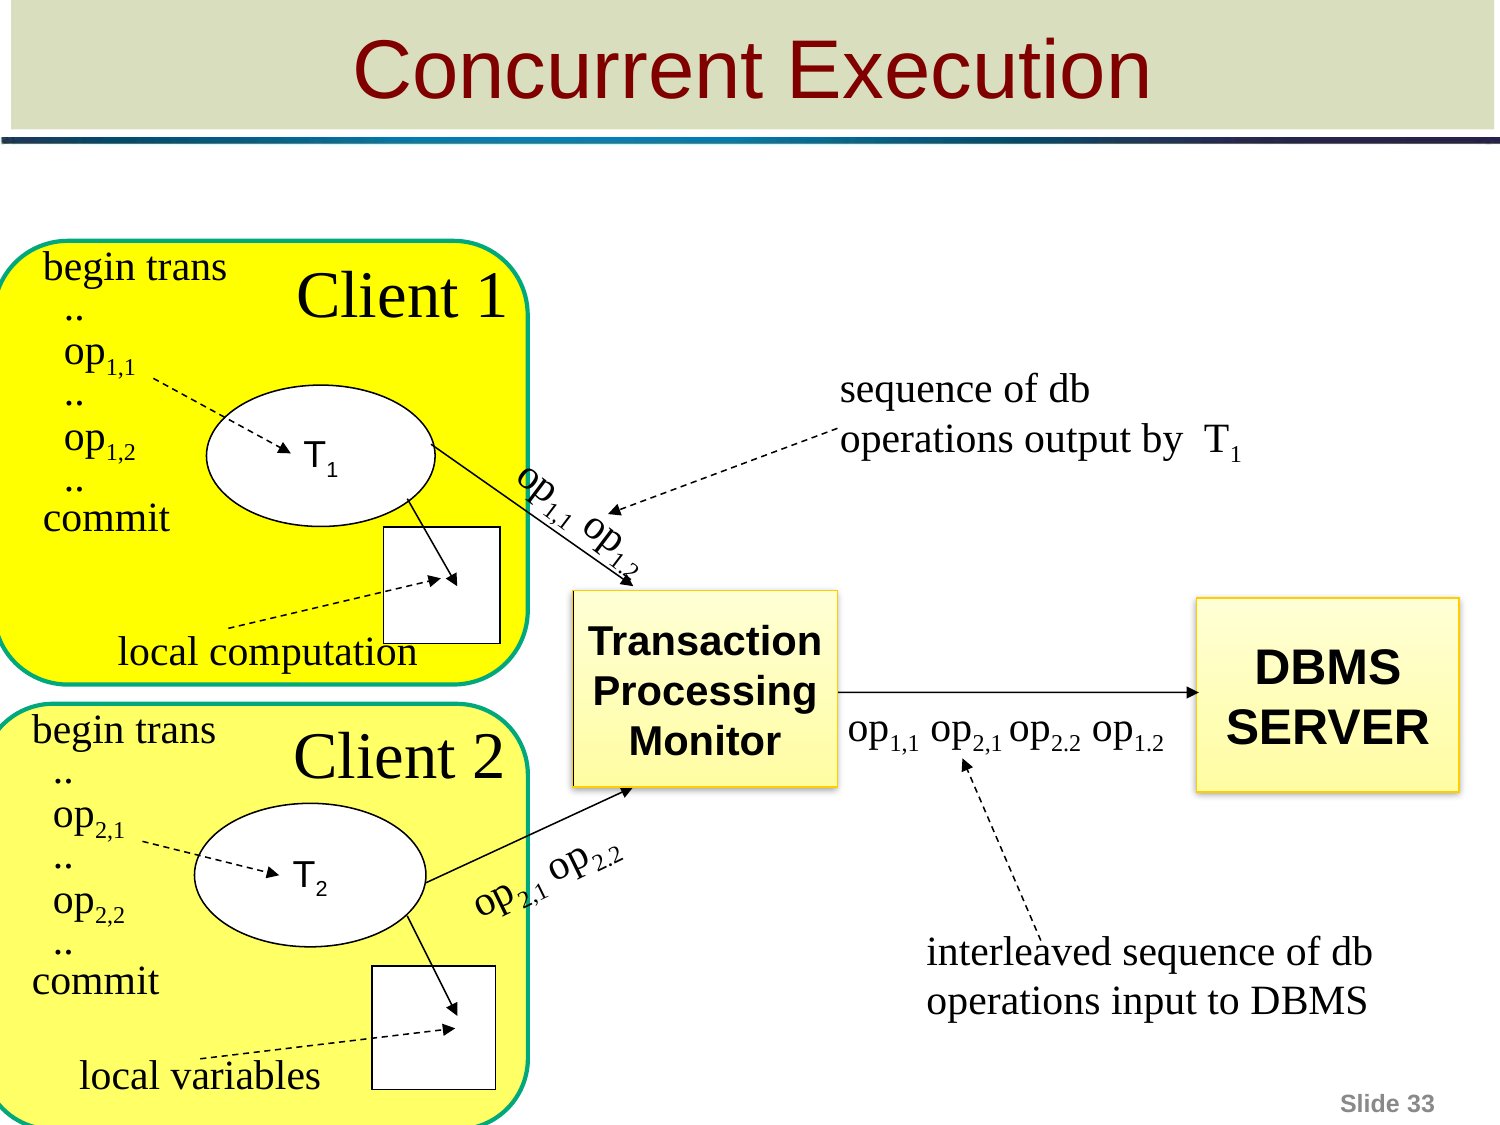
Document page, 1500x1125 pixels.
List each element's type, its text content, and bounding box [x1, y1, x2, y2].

text_box op1,1 op1.2 [491, 432, 680, 587]
slide_number Slide 33 [1137, 1049, 1451, 1125]
text_box interleaved sequence of db operations input to DBMS [911, 915, 1389, 1031]
text_box begin trans .. op1,1 .. op1,2 .. commit [28, 240, 243, 547]
text_box Client 1 [281, 243, 525, 339]
text_box Client 2 [278, 704, 522, 800]
text_box [407, 498, 458, 587]
text_box [608, 503, 622, 516]
text_box T1 [243, 385, 436, 527]
text_box [53, 238, 530, 485]
text_box op1,1 op2,1 op2.2 op1.2 [843, 692, 1211, 764]
text_box sequence of db operations output by T1 [825, 353, 1257, 475]
text_box [0, 711, 530, 1125]
text_box local variables [64, 1040, 337, 1106]
picture [0, 137, 1500, 145]
text_box [261, 866, 280, 879]
text_box [276, 441, 291, 454]
text_box [430, 444, 634, 587]
text_box [961, 758, 974, 777]
text_box op1,1 op1.2 [488, 487, 632, 587]
text_box [407, 915, 458, 1016]
text_box op2,1 op2.2 [445, 799, 644, 946]
text_box [423, 575, 441, 588]
text_box T2 [232, 803, 426, 947]
text_box [383, 527, 500, 644]
text_box Transaction Processing Monitor [572, 590, 838, 787]
text_box [39, 701, 530, 882]
title Concurrent Execution [11, 0, 1495, 130]
text_box [843, 686, 1199, 699]
text_box local computation [102, 615, 433, 681]
text_box [371, 965, 496, 1090]
text_box DBMS SERVER [1196, 597, 1460, 792]
text_box [0, 249, 530, 687]
text_box [442, 1023, 456, 1036]
text_box begin trans .. op2,1 .. op2,2 .. commit [17, 703, 232, 1010]
